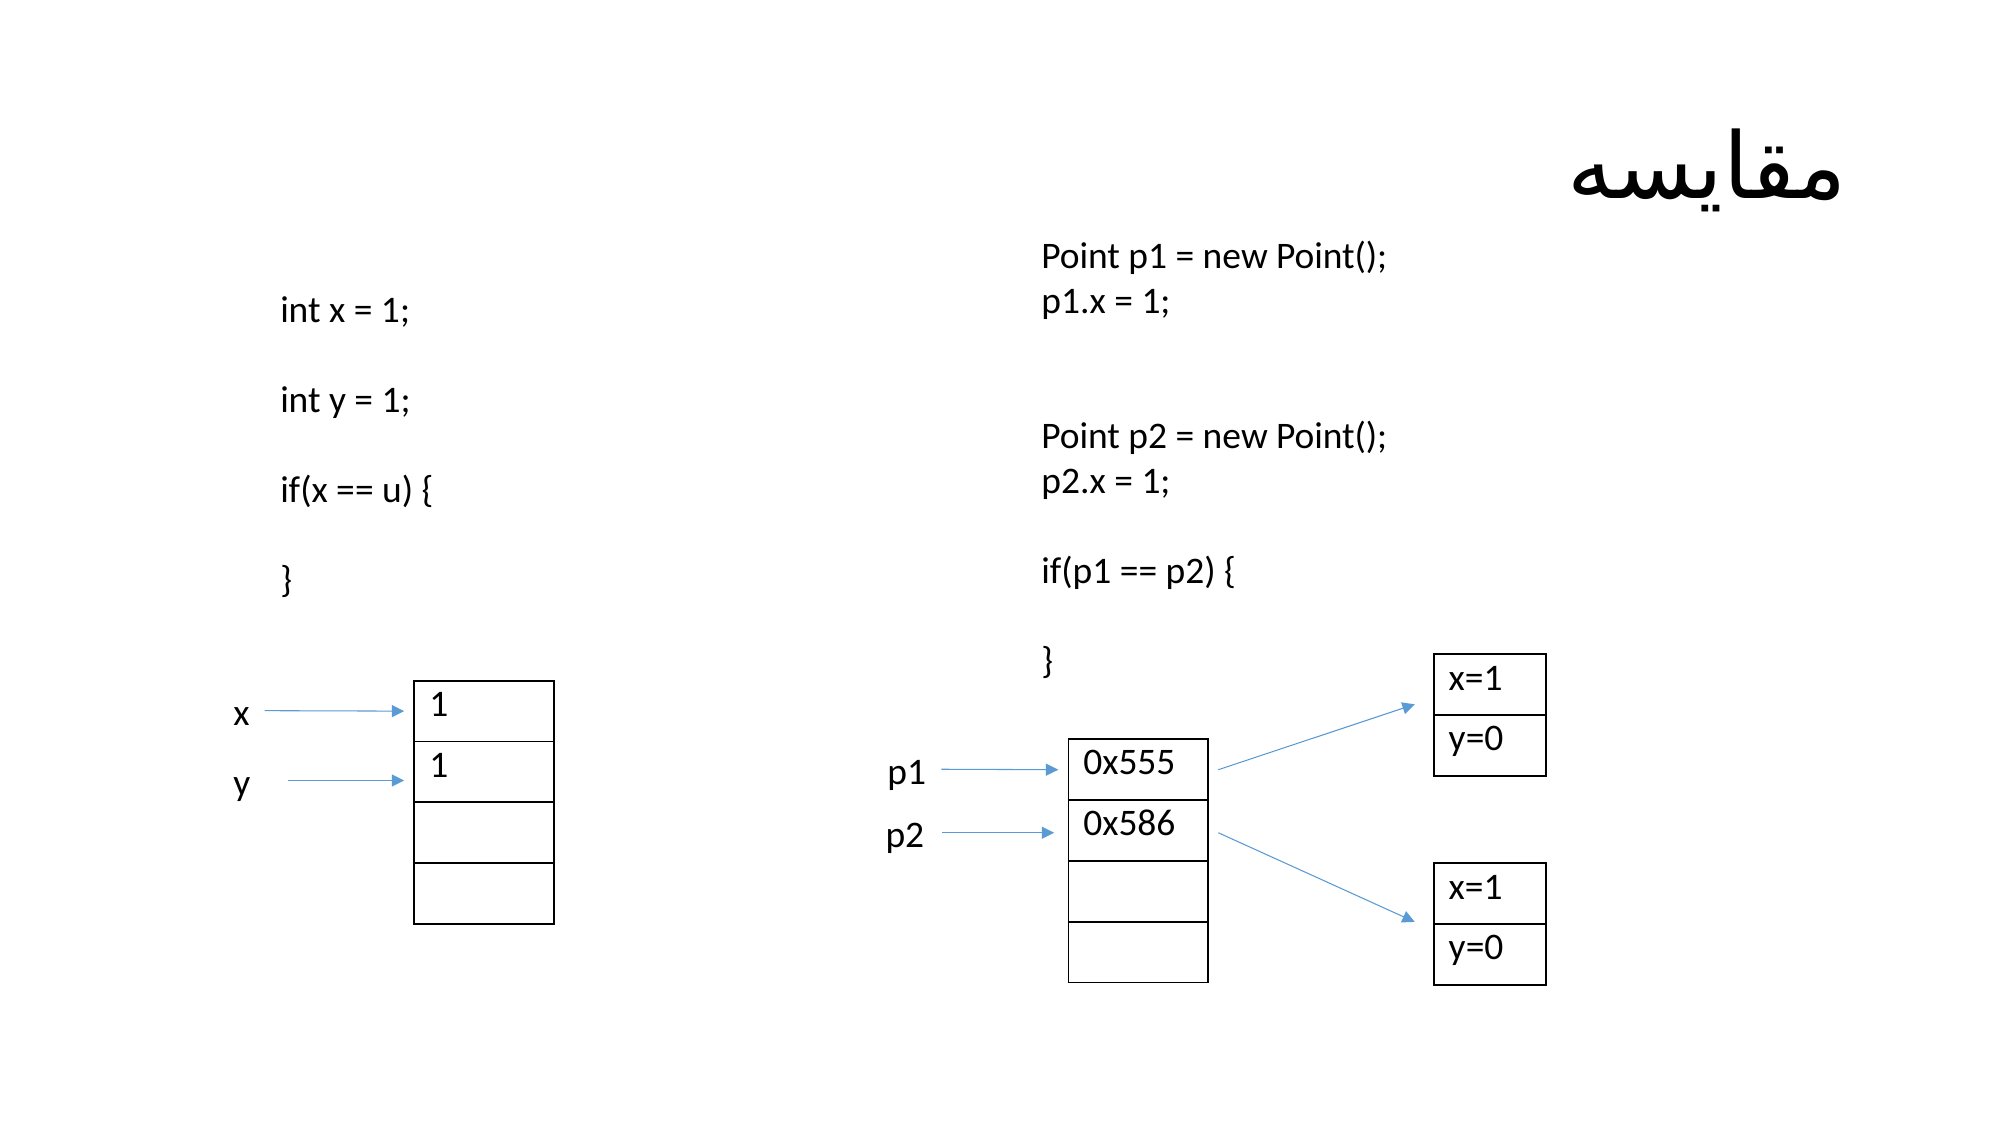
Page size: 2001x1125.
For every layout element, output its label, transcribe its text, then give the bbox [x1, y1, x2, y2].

text_box x [218, 680, 265, 741]
table_header x=1 [1435, 655, 1545, 714]
table_cell [415, 803, 553, 862]
title مقایسه [137, 59, 1863, 278]
table_cell [1069, 862, 1207, 921]
table_cell 0x586 [1069, 801, 1207, 860]
text_box y [218, 750, 266, 810]
table_cell [1069, 923, 1207, 982]
table_cell 1 [415, 742, 553, 801]
table_header 0x555 [1069, 740, 1207, 799]
table_header x=1 [1435, 864, 1545, 923]
text_box Point p1 = new Point(); p1.x = 1; Point p2 = new Point(); p2.x = 1; if(p1 == p2) { } [1026, 223, 1410, 688]
table_cell [415, 864, 553, 923]
table_cell y=0 [1435, 716, 1545, 775]
text_box int x = 1; int y = 1; if(x == u) { } [265, 277, 583, 607]
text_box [1218, 832, 1415, 922]
table_header 1 [415, 682, 553, 741]
text_box p2 [870, 802, 940, 863]
text_box p1 [872, 739, 942, 800]
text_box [1218, 704, 1415, 770]
table_cell y=0 [1435, 925, 1545, 984]
